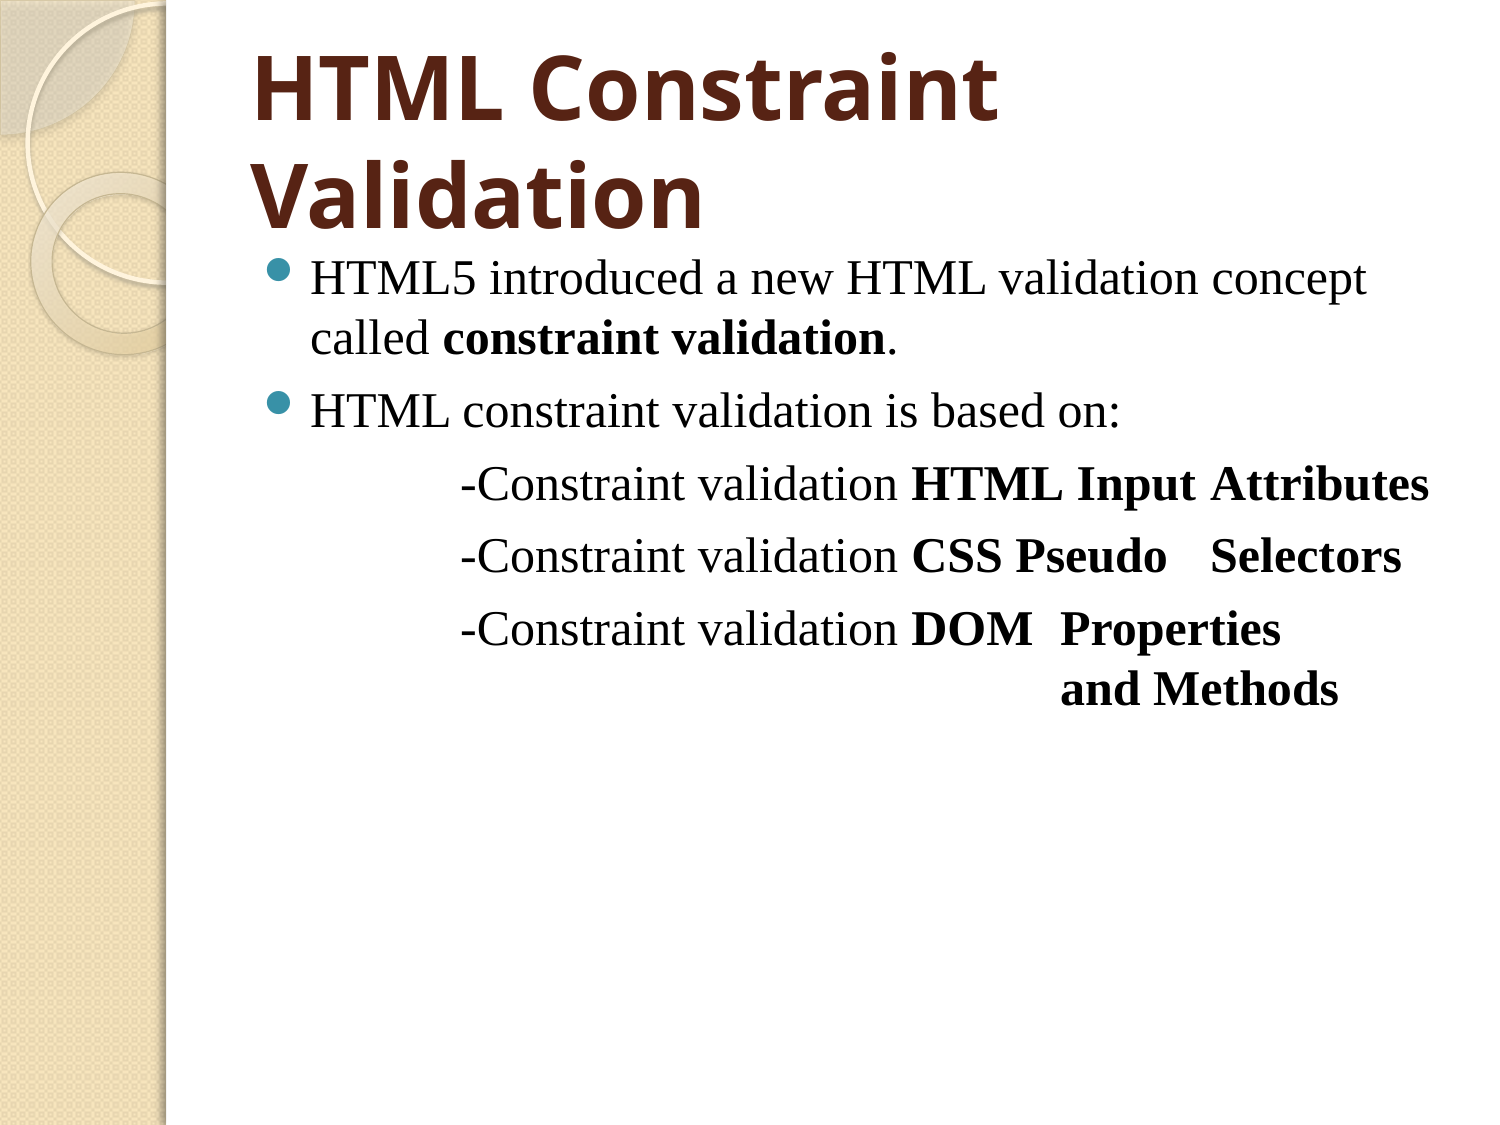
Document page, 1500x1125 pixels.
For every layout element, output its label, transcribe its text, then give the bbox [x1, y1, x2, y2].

title HTML Constraint Validation​ [235, 45, 1466, 233]
list HTML5 introduced a new HTML validation concept called constraint validation.​ HTML constraint validation is based on:​ -Constraint validation HTML Input Attributes​ -Constraint validation CSS Pseudo Selectors​ -Constraint validation DOM Properties and Methods​ [235, 237, 1466, 1025]
